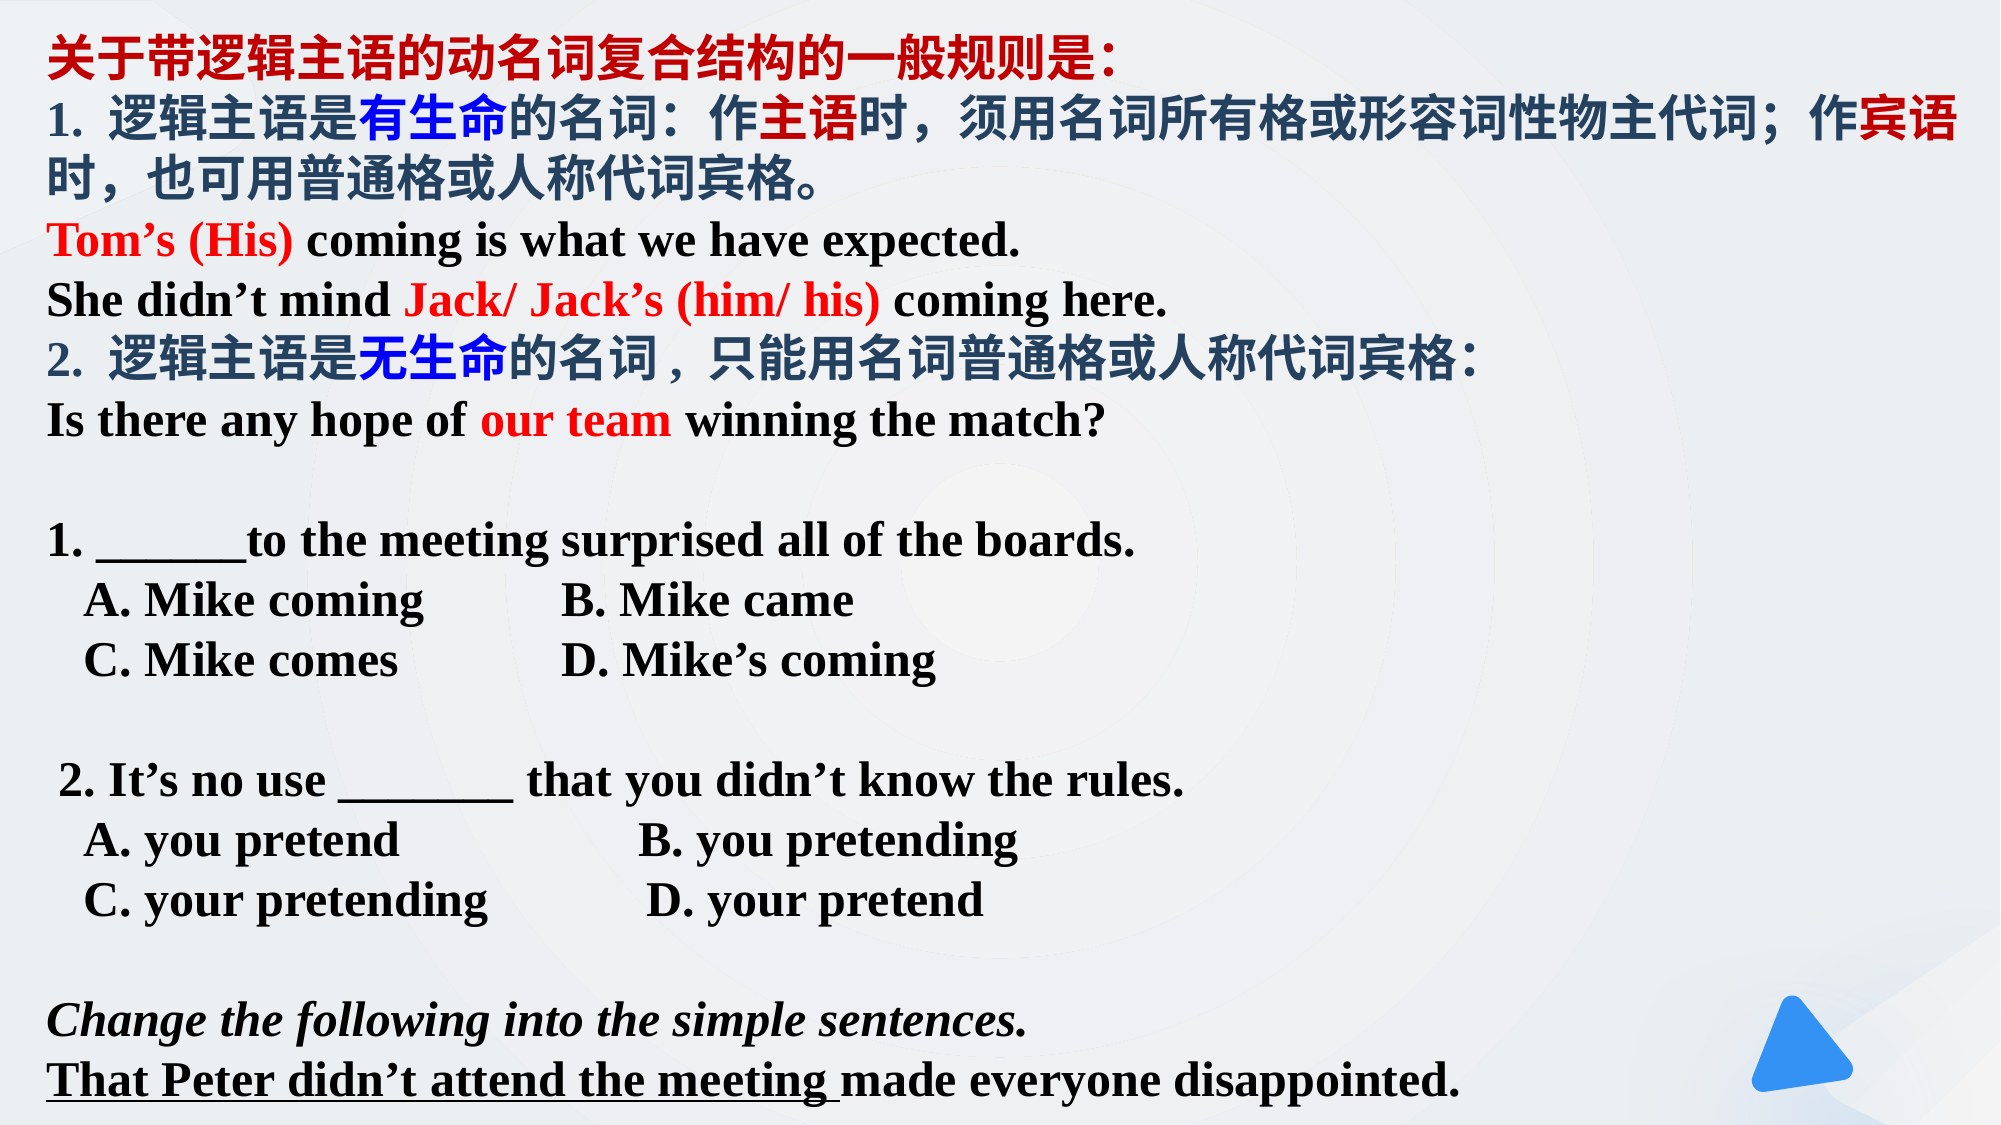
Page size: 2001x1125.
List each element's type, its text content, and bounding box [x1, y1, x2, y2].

text_box 关于带逻辑主语的动名词复合结构的一般规则是： 1. 逻辑主语是有生命的名词：作主语时，须用名词所有格或形容词性物主代词；作宾语时，也可用普通格或人称代词宾格。 Tom’s (His) coming is what we have expected. She didn’t mind Jack/ Jack’s (him/ his) coming here. 2. 逻辑主语是无生命的名词, 只能用名词普通格或人称代词宾格： Is there any hope of our team winning the match? 1. ______to the meeting surprised all of the boards. A. Mike coming B. Mike came C. Mike comes D. Mike’s coming 2. It’s no use _______ that you didn’t know the rules. A. you pretend B. you pretending C. your pretending D. your pretend Change the following into the simple sentences. That Peter didn’t attend the meeting made everyone disappointed. [31, 19, 2000, 1114]
